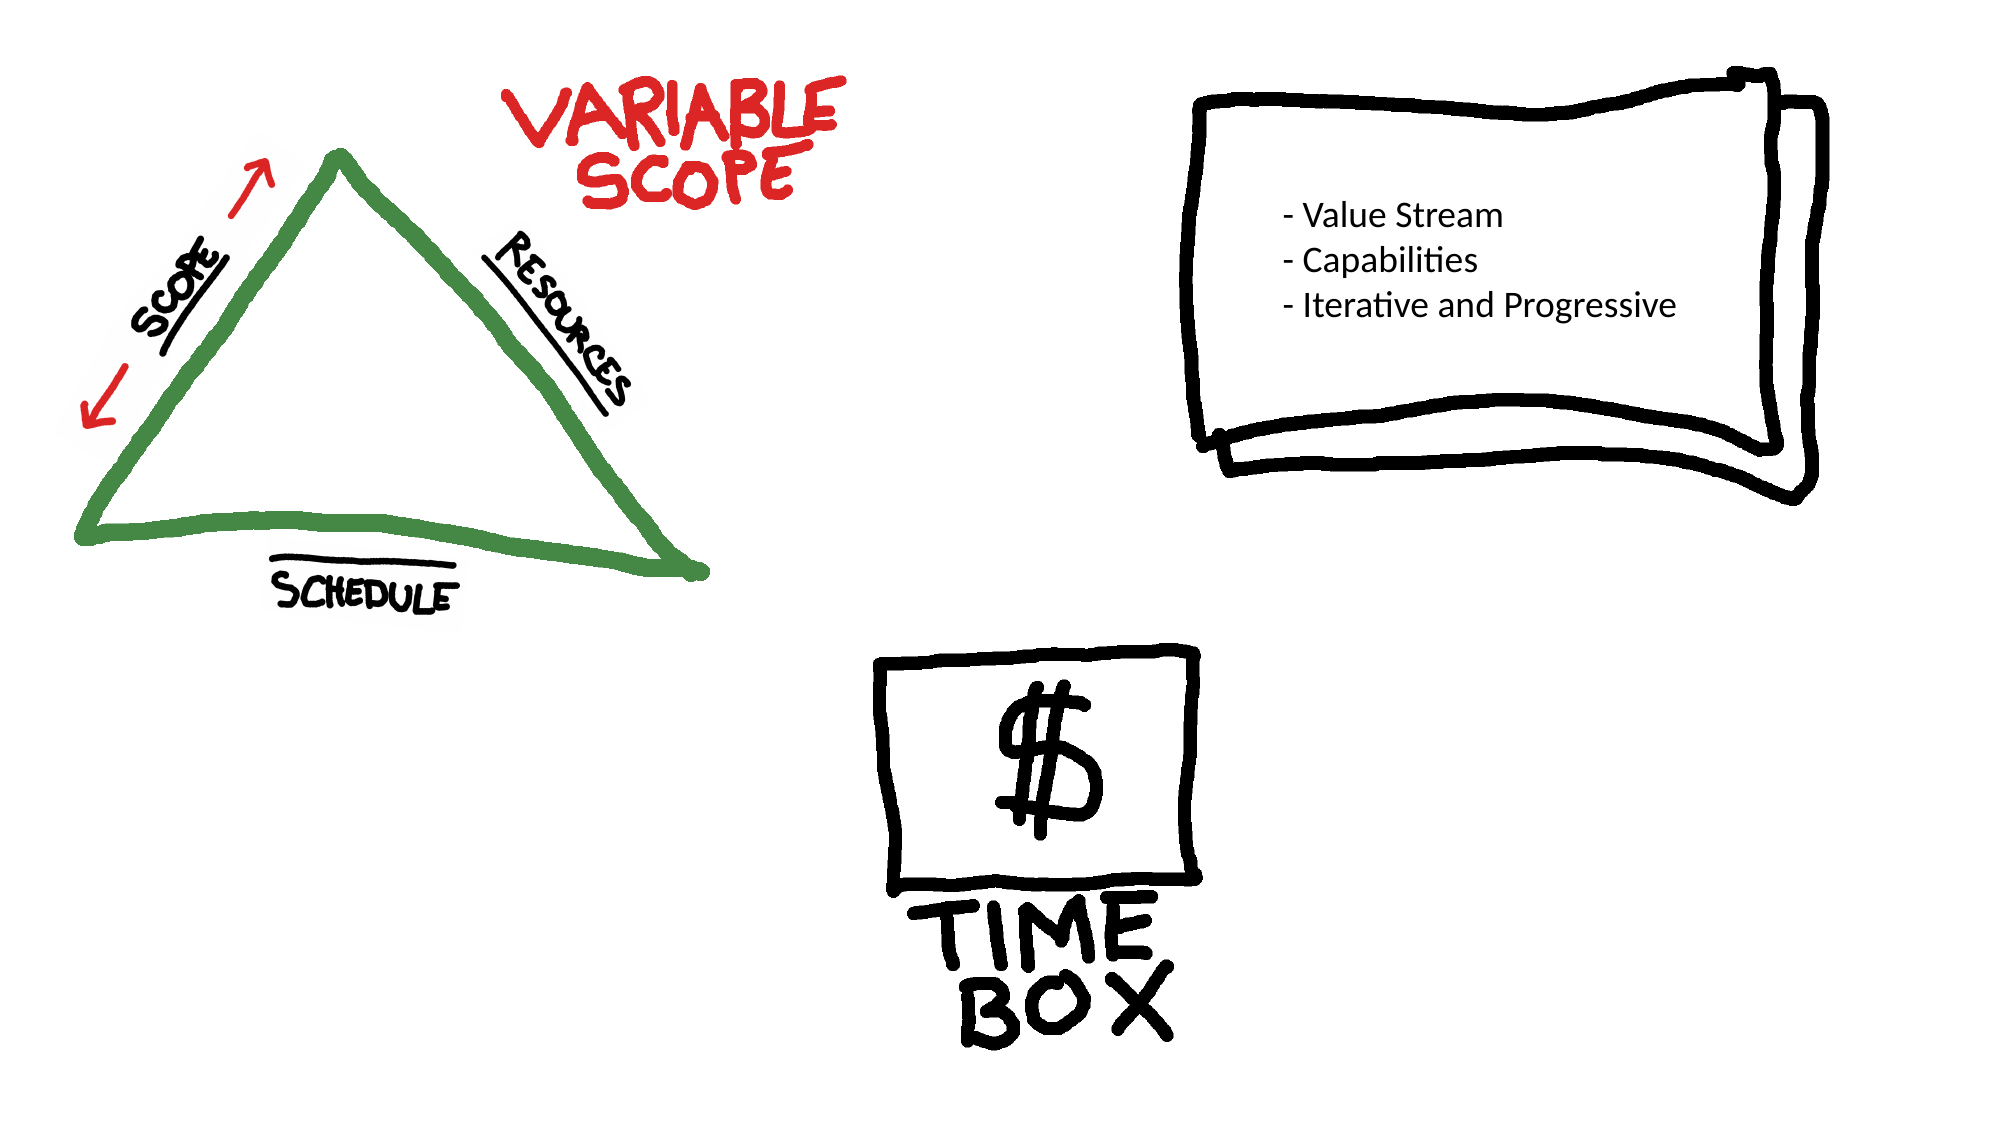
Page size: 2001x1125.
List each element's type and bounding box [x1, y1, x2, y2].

picture [0, 65, 849, 656]
picture [848, 633, 1253, 1064]
text_box [76, 138, 282, 456]
text_box [1155, 62, 1840, 529]
